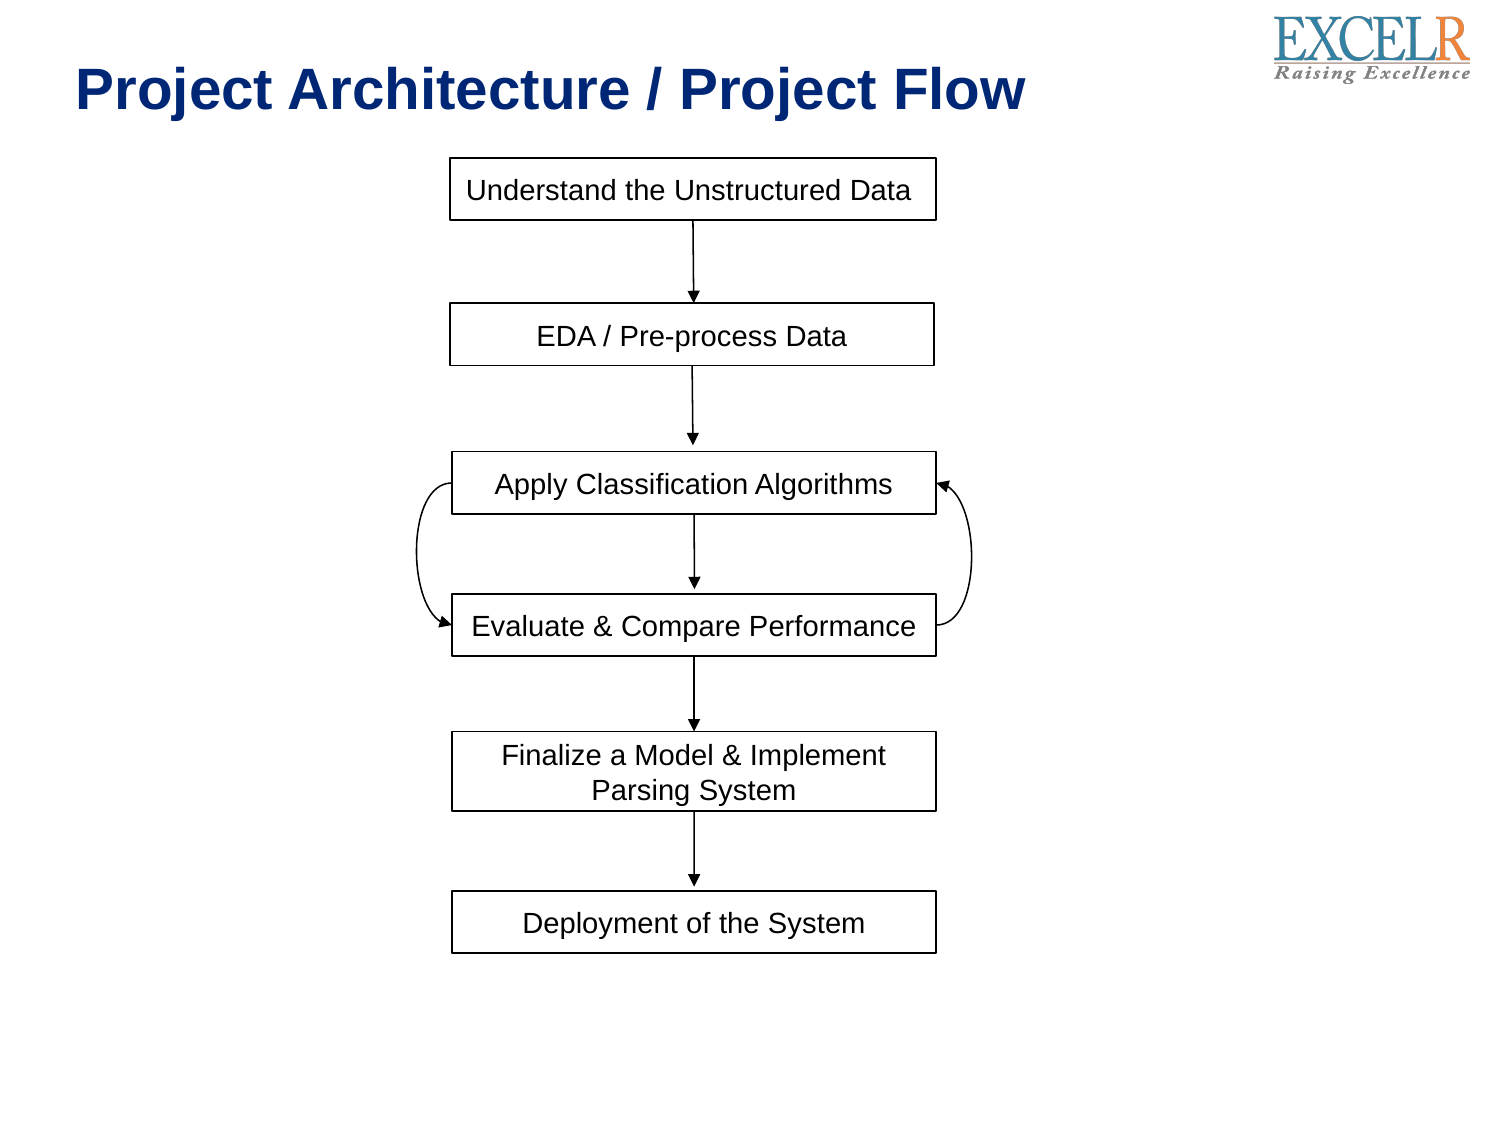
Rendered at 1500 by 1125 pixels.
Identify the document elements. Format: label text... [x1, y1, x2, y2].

text_box Deployment of the System [451, 890, 937, 954]
picture [1274, 16, 1470, 85]
text_box Project Architecture / Project Flow [60, 43, 1068, 129]
text_box Finalize a Model & Implement Parsing System [451, 731, 937, 812]
text_box EDA / Pre-process Data [449, 303, 935, 366]
text_box Apply Classification Algorithms [451, 451, 937, 515]
text_box Evaluate & Compare Performance [451, 593, 937, 657]
text_box Understand the Unstructured Data [450, 157, 936, 221]
